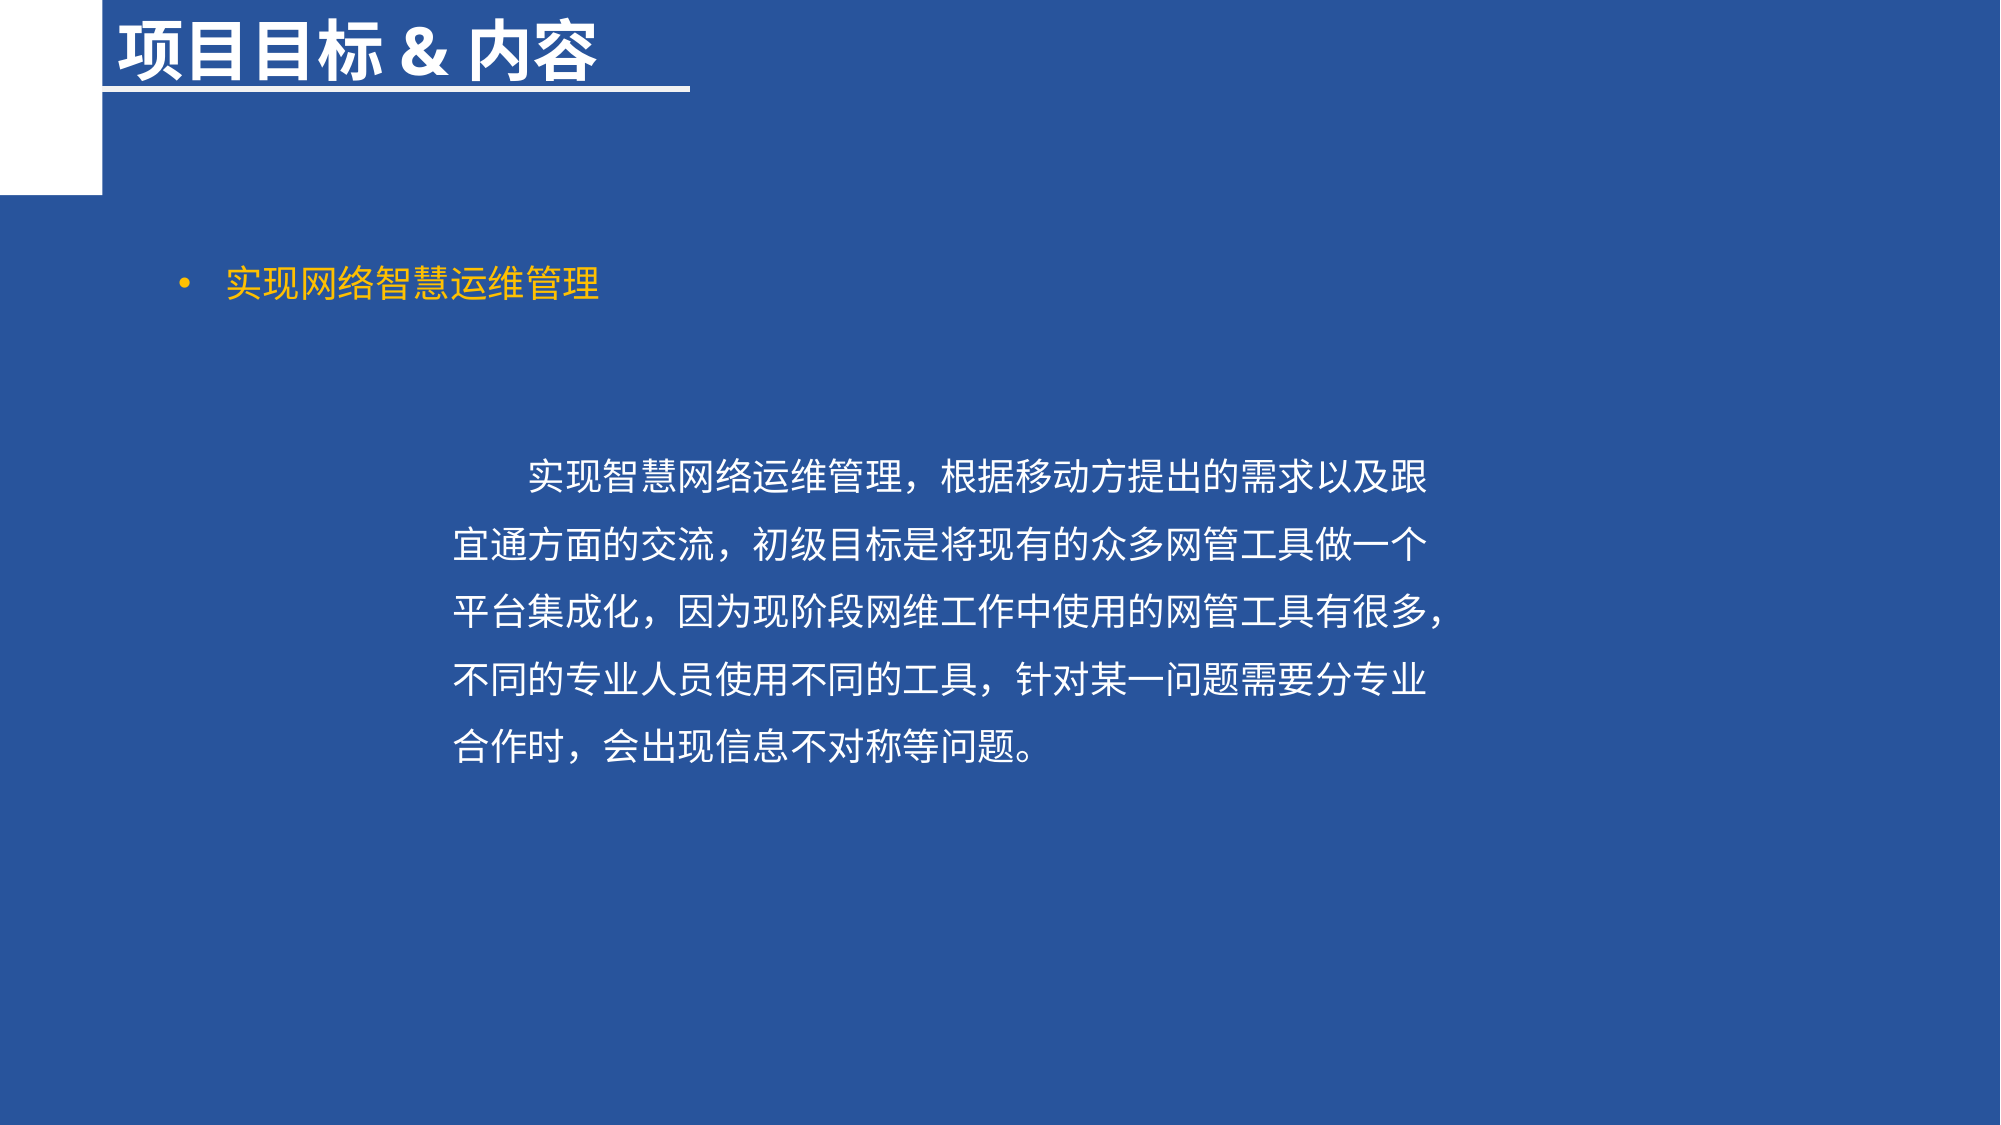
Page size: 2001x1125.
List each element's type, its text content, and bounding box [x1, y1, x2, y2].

text_box 项目目标&内容 [102, 92, 637, 97]
text_box 实现智慧网络运维管理，根据移动方提出的需求以及跟宜通方面的交流，初级目标是将现有的众多网管工具做一个平台集成化，因为现阶段网维工作中使用的网管工具有很多，不同的专业人员使用不同的工具，针对某一问题需要分专业合作时，会出现信息不对称等问题。 [438, 423, 1455, 776]
text_box 实现网络智慧运维管理 [116, 230, 721, 313]
text_box [0, 0, 103, 196]
text_box 项目目标&内容 [102, 1, 637, 86]
